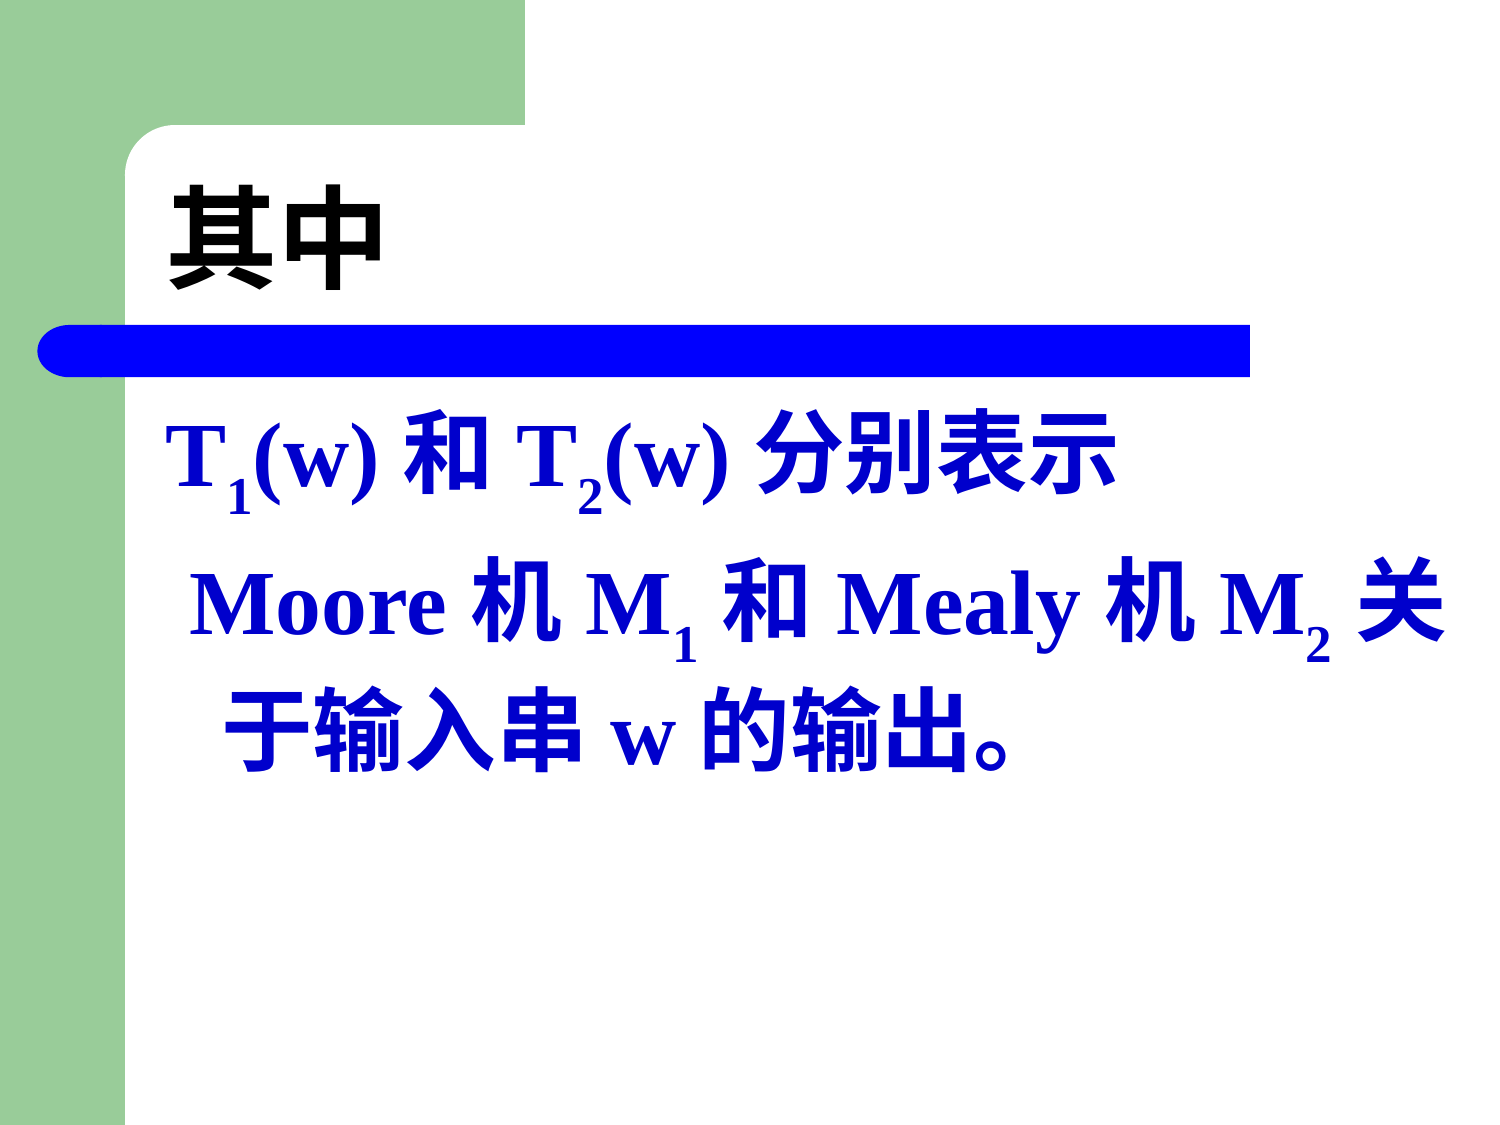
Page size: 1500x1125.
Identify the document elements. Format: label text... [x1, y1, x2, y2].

list T1(w)和T2(w)分别表示 Moore机M1和Mealy机M2关于输入串w的输出。 [149, 387, 1463, 1001]
title 其中 [149, 124, 1463, 313]
